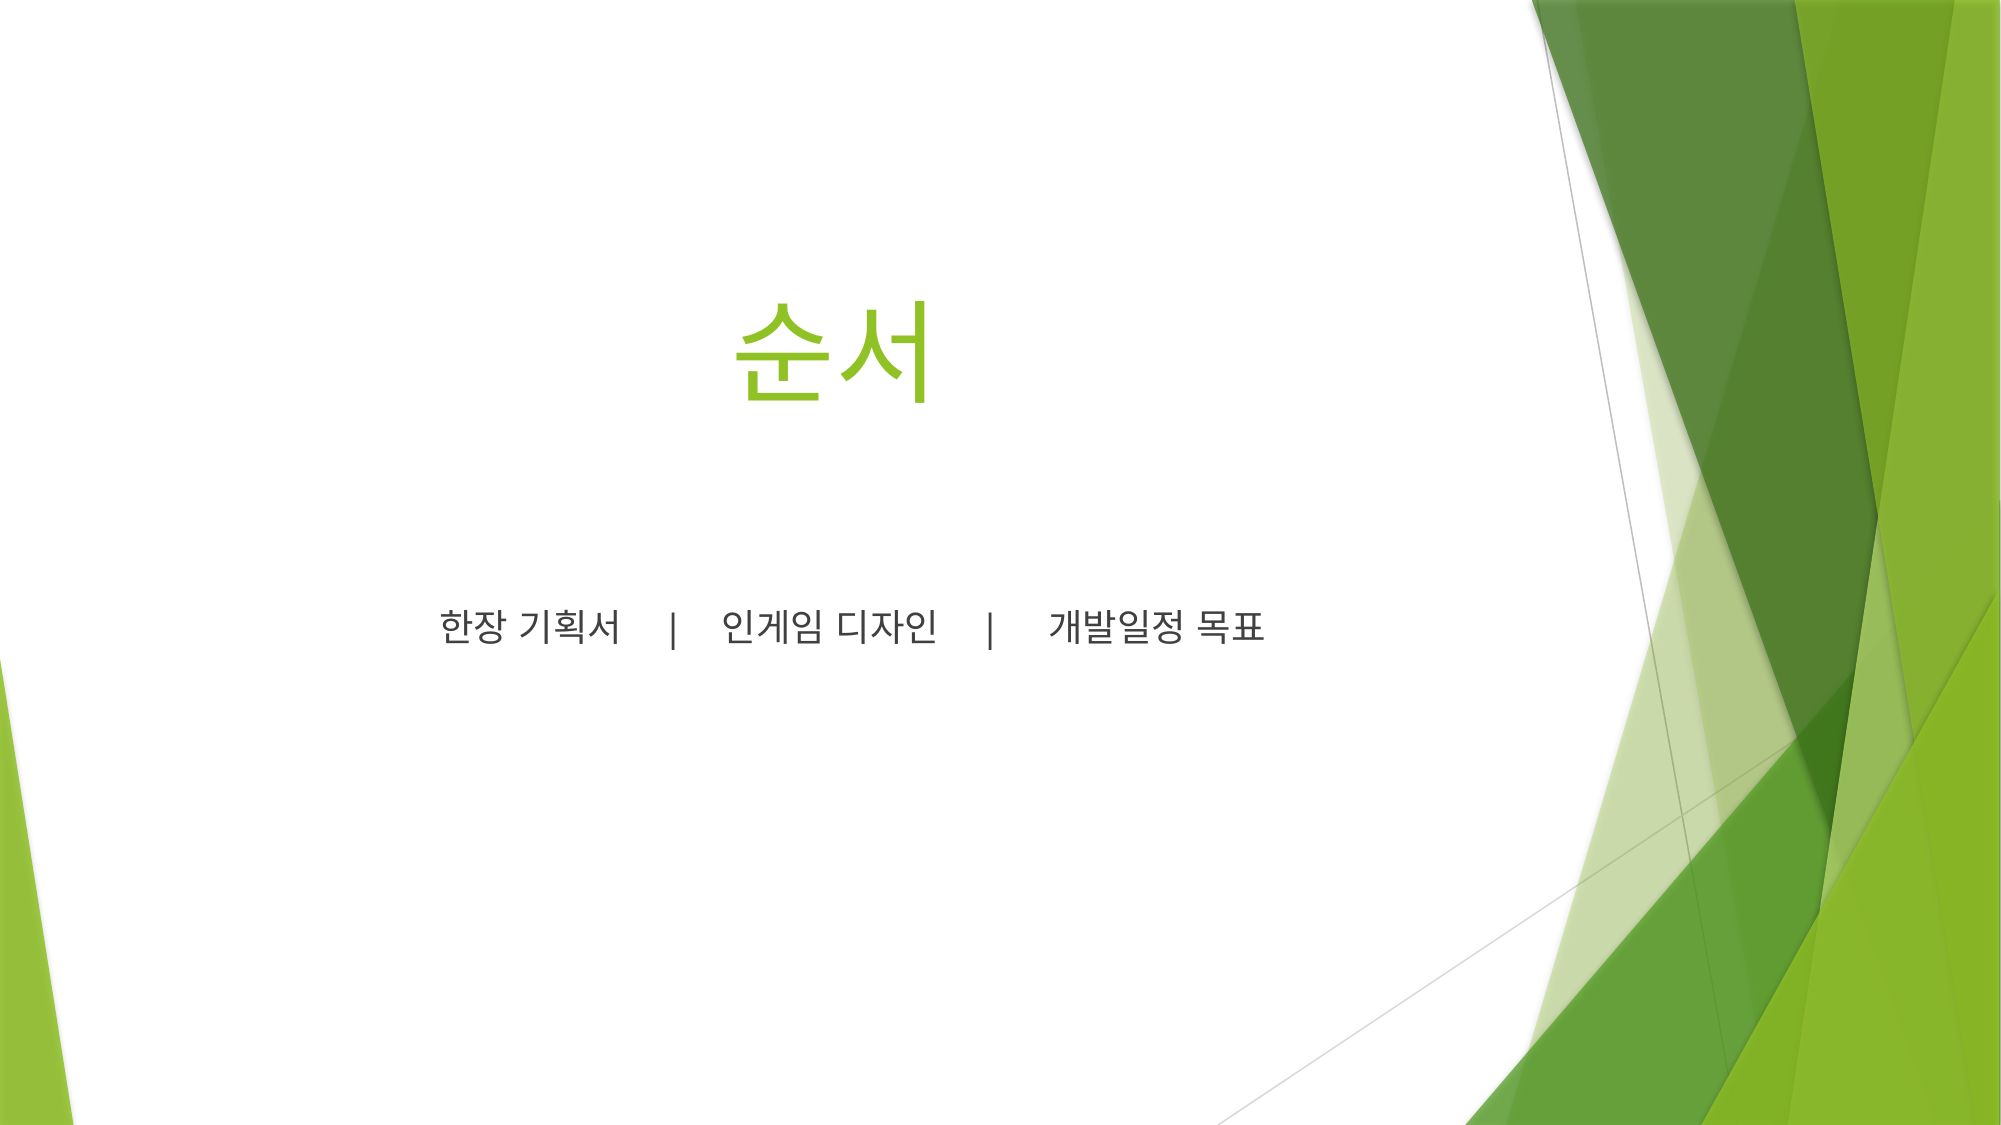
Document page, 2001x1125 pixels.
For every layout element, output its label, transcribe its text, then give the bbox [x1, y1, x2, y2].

list 한장 기획서 | 인게임 디자인 | 개발일정 목표 [424, 596, 1835, 1125]
title 순서 [716, 274, 2000, 492]
